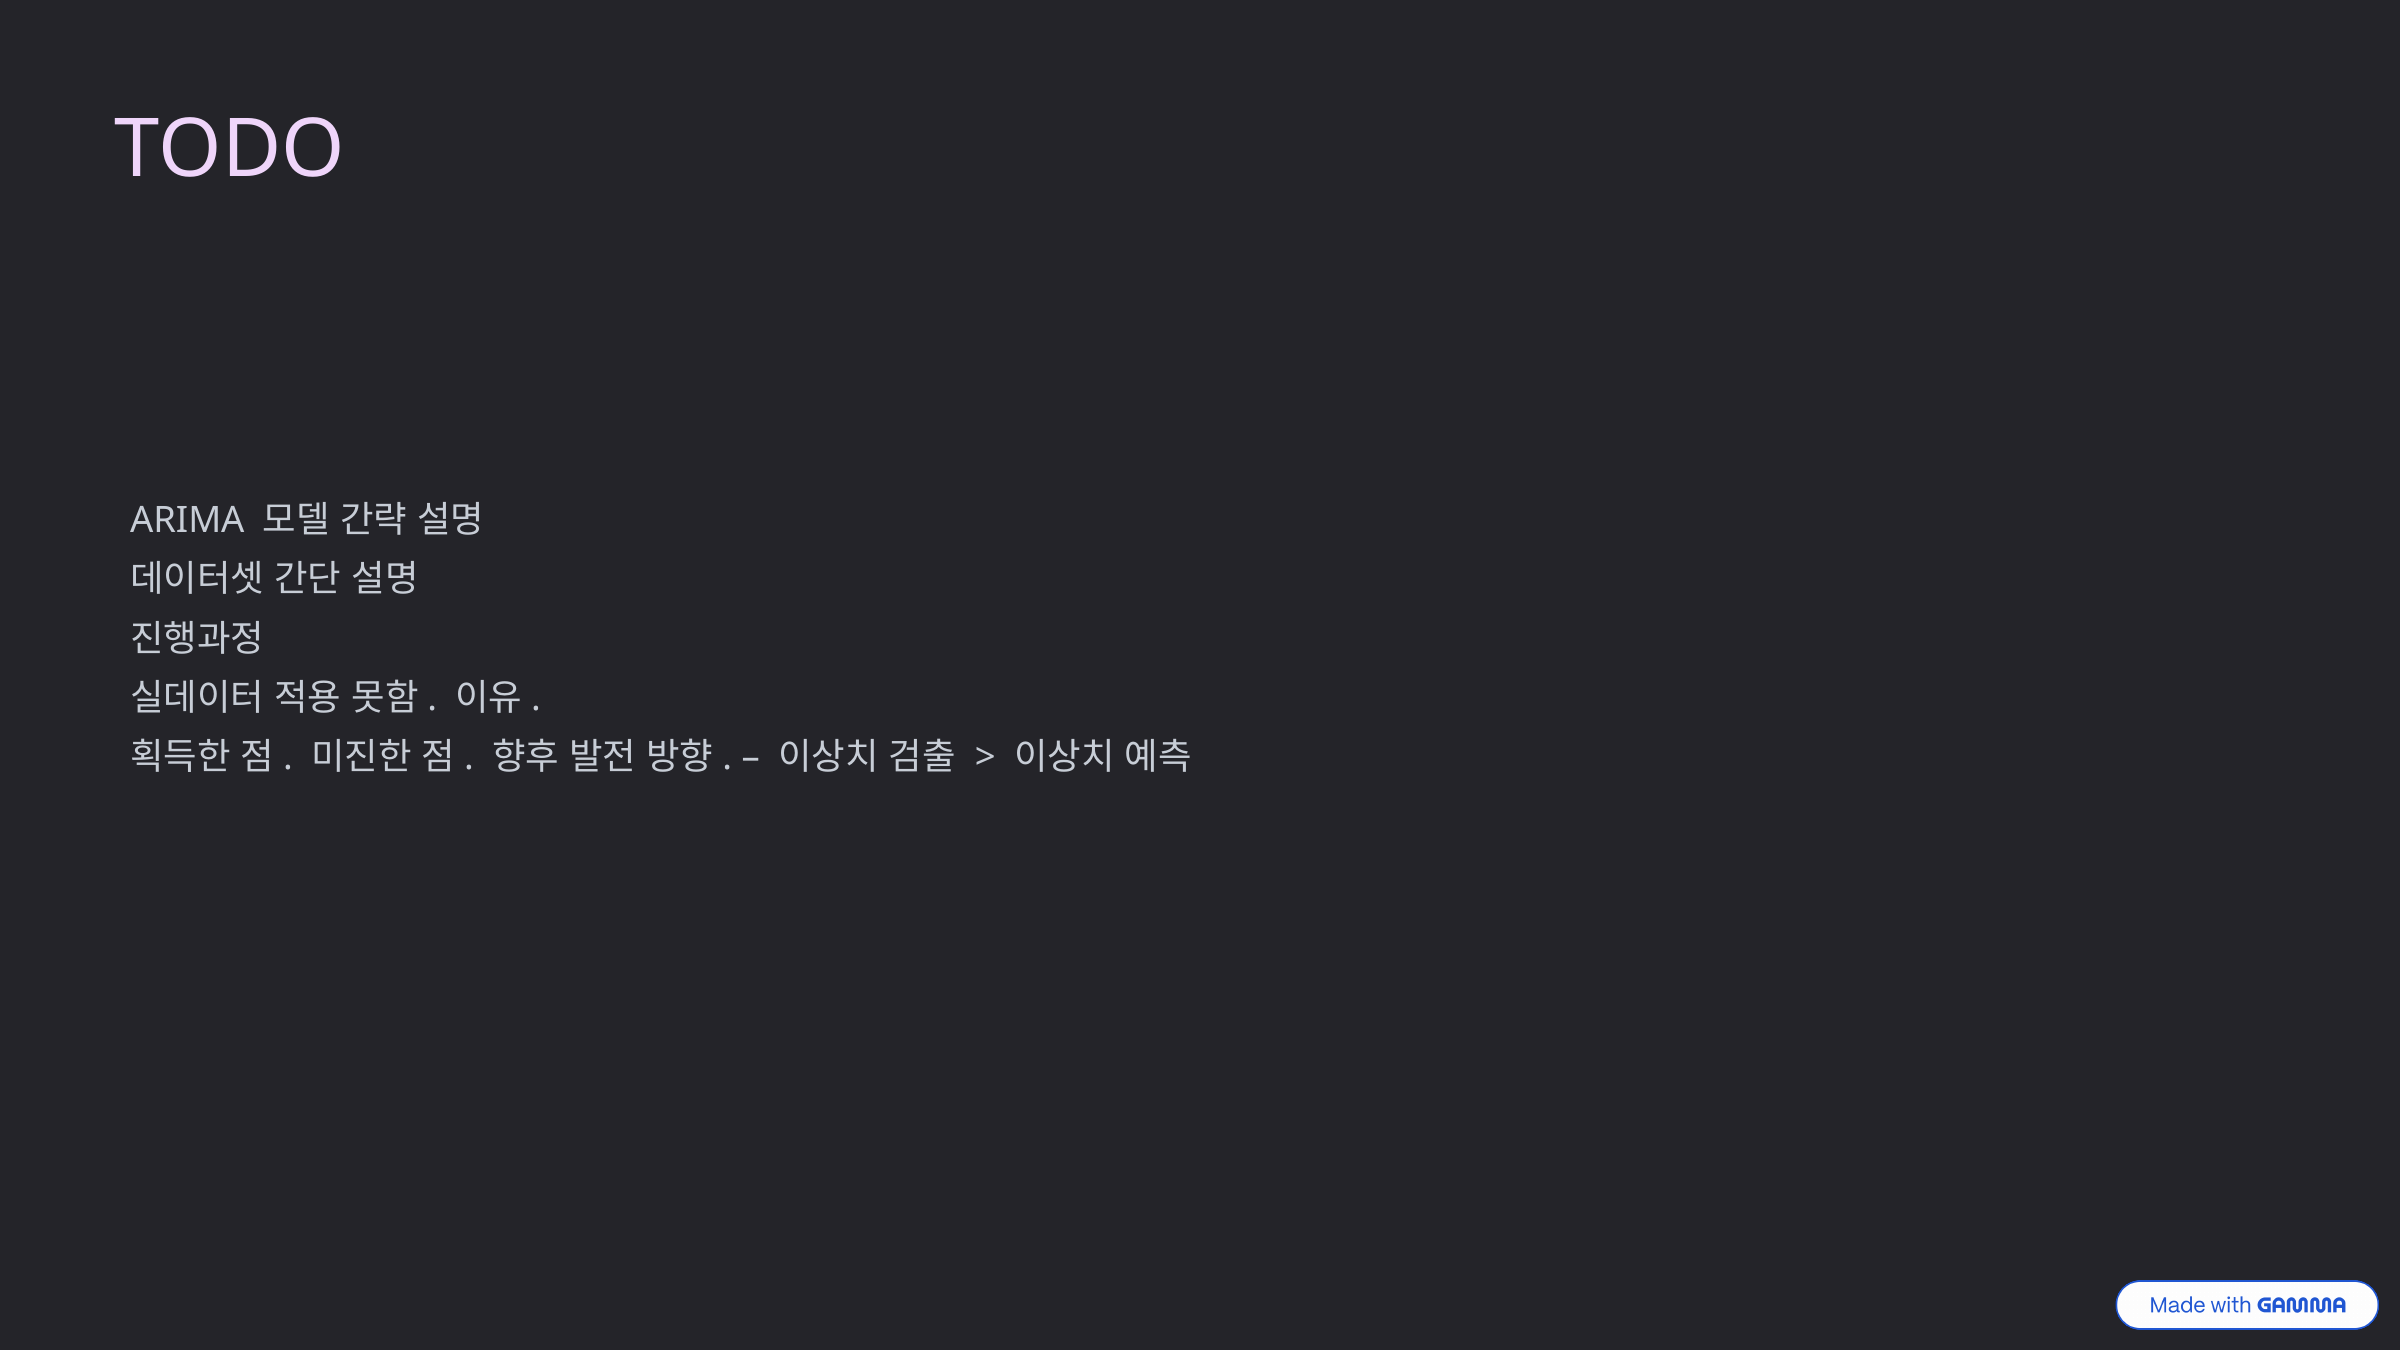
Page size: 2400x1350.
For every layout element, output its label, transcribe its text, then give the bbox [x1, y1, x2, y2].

picture [2106, 1271, 2389, 1339]
text_box TODO [114, 90, 937, 193]
text_box ARIMA 모델 간략 설명 데이터셋 간단 설명 진행과정 실데이터 적용 못함. 이유. 획득한 점. 미진한 점. 향후 발전 방향. – 이상치 검출 > 이상치 예측 [130, 480, 2270, 600]
